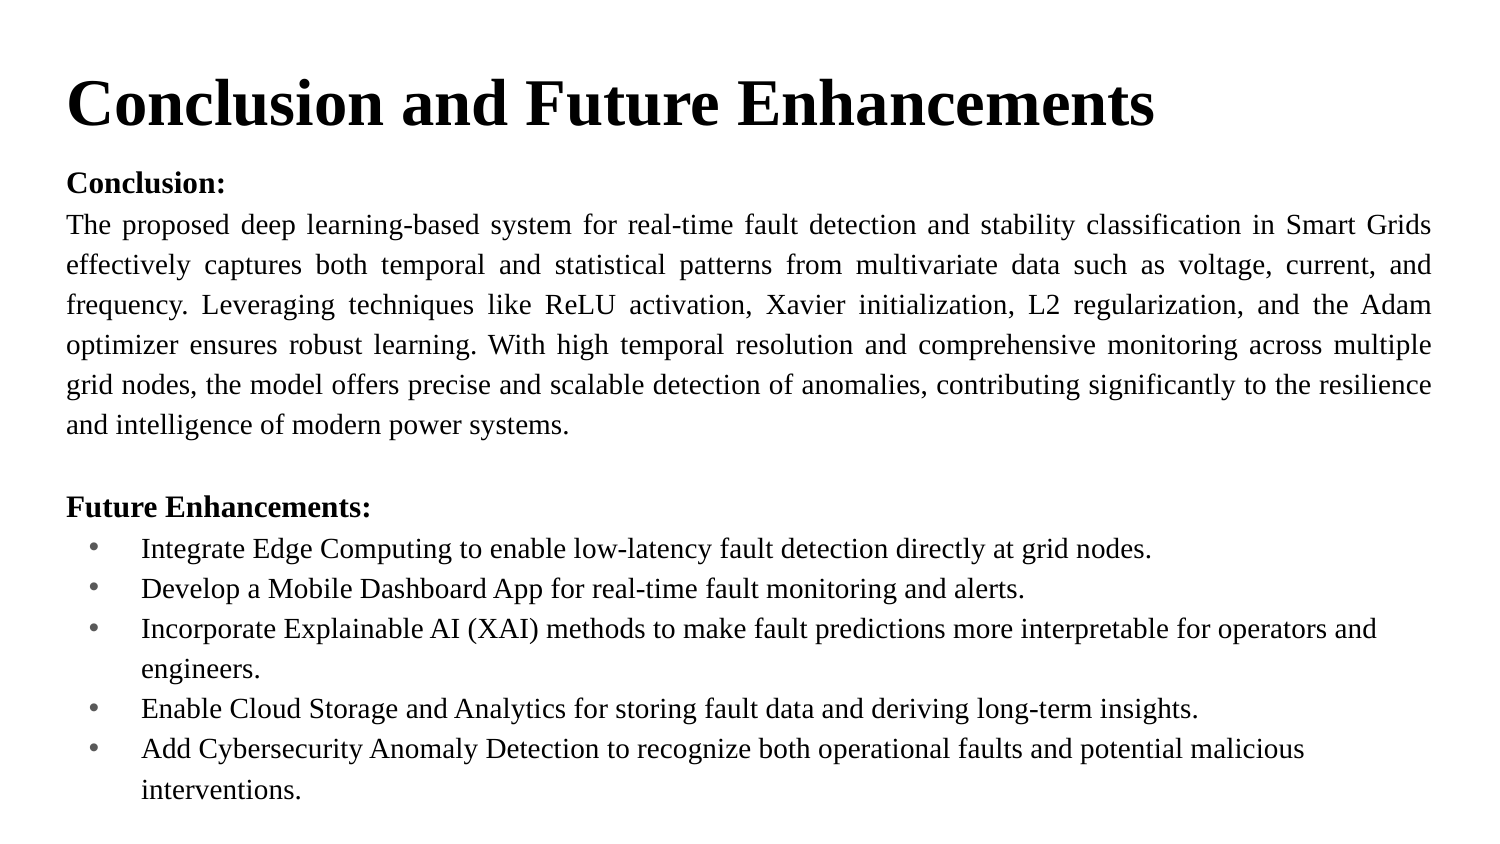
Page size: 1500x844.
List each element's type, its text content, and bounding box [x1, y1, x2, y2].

title Conclusion and Future Enhancements [51, 44, 1449, 139]
list Conclusion: The proposed deep learning-based system for real-time fault detection and stability classification in Smart Grids effectively captures both temporal and statistical patterns from multivariate data such as voltage, current, and frequency. Leveraging techniques like ReLU activation, Xavier initialization, L2 regularization, and the Adam optimizer ensures robust learning. With high temporal resolution and comprehensive monitoring across multiple grid nodes, the model offers precise and scalable detection of anomalies, contributing significantly to the resilience and intelligence of modern power systems. Future Enhancements: Integrate Edge Computing to enable low-latency fault detection directly at grid nodes. Develop a Mobile Dashboard App for real-time fault monitoring and alerts. Incorporate Explainable AI (XAI) methods to make fault predictions more interpretable for operators and engineers. Enable Cloud Storage and Analytics for storing fault data and deriving long-term insights. Add Cybersecurity Anomaly Detection to recognize both operational faults and potential malicious interventions. [51, 141, 1449, 795]
